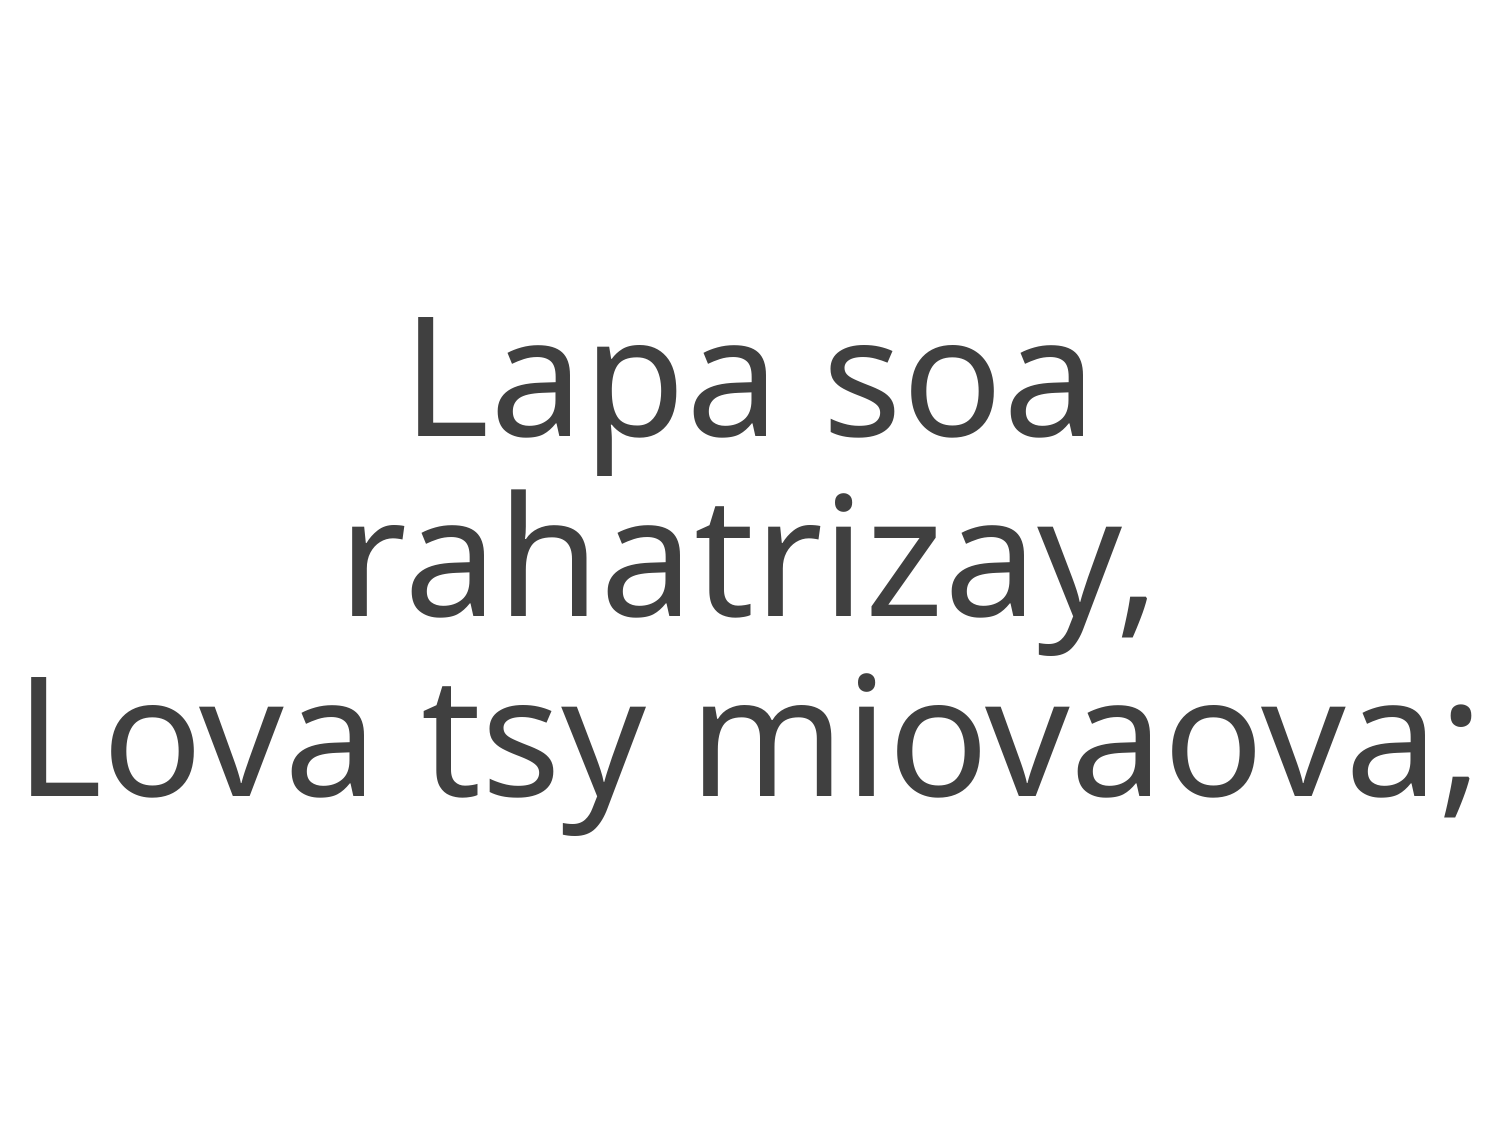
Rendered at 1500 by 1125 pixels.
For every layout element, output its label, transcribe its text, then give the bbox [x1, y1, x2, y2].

title Lapa soa rahatrizay, Lova tsy miovaova; [0, 453, 1500, 672]
